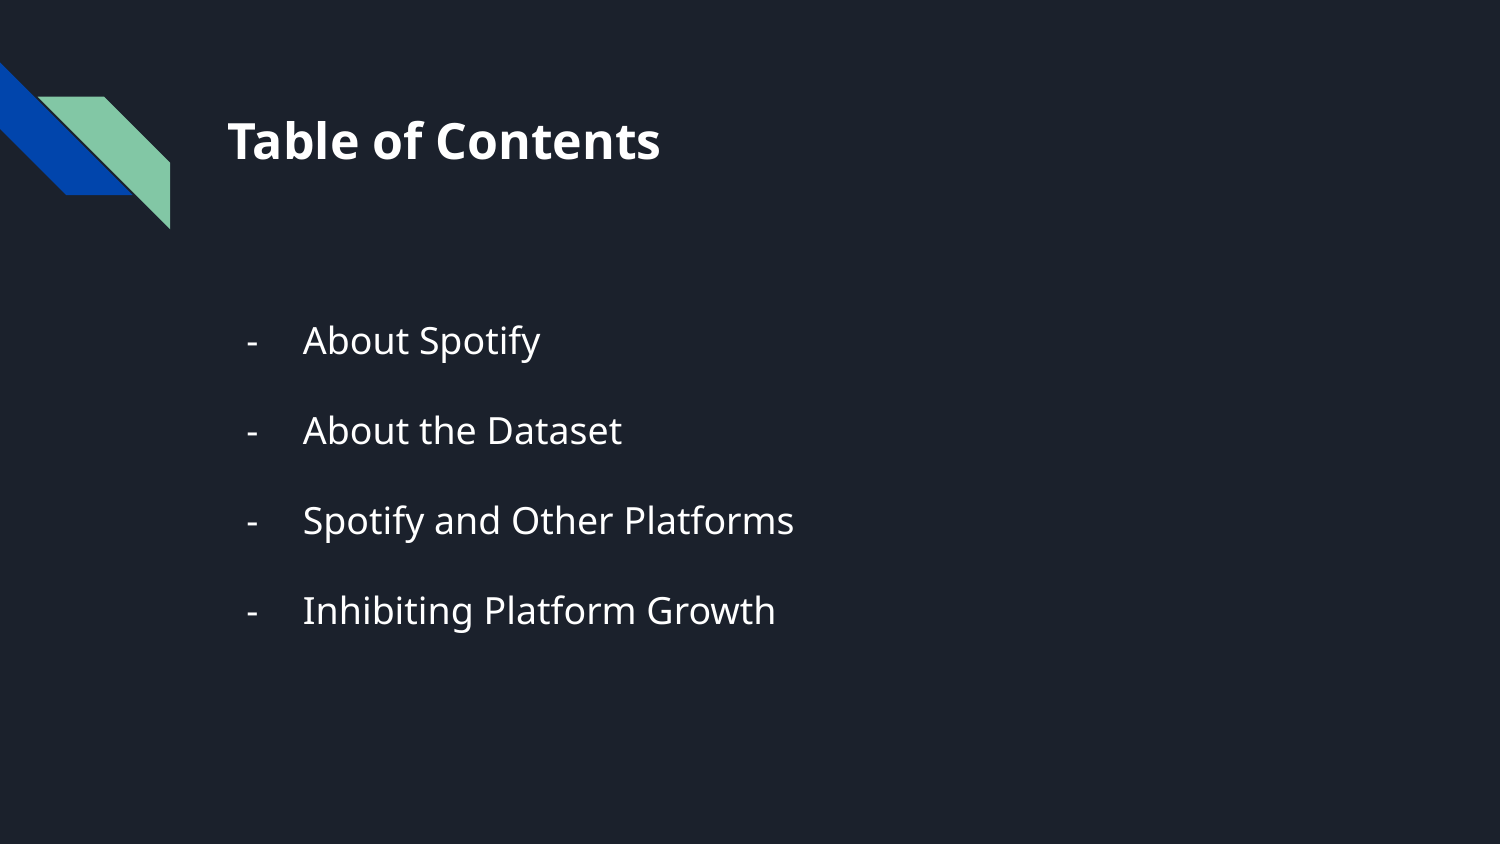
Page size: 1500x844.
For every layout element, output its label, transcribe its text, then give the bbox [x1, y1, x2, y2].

title Table of Contents [212, 64, 1368, 215]
list About Spotify About the Dataset Spotify and Other Platforms Inhibiting Platform Growth [212, 257, 1368, 735]
